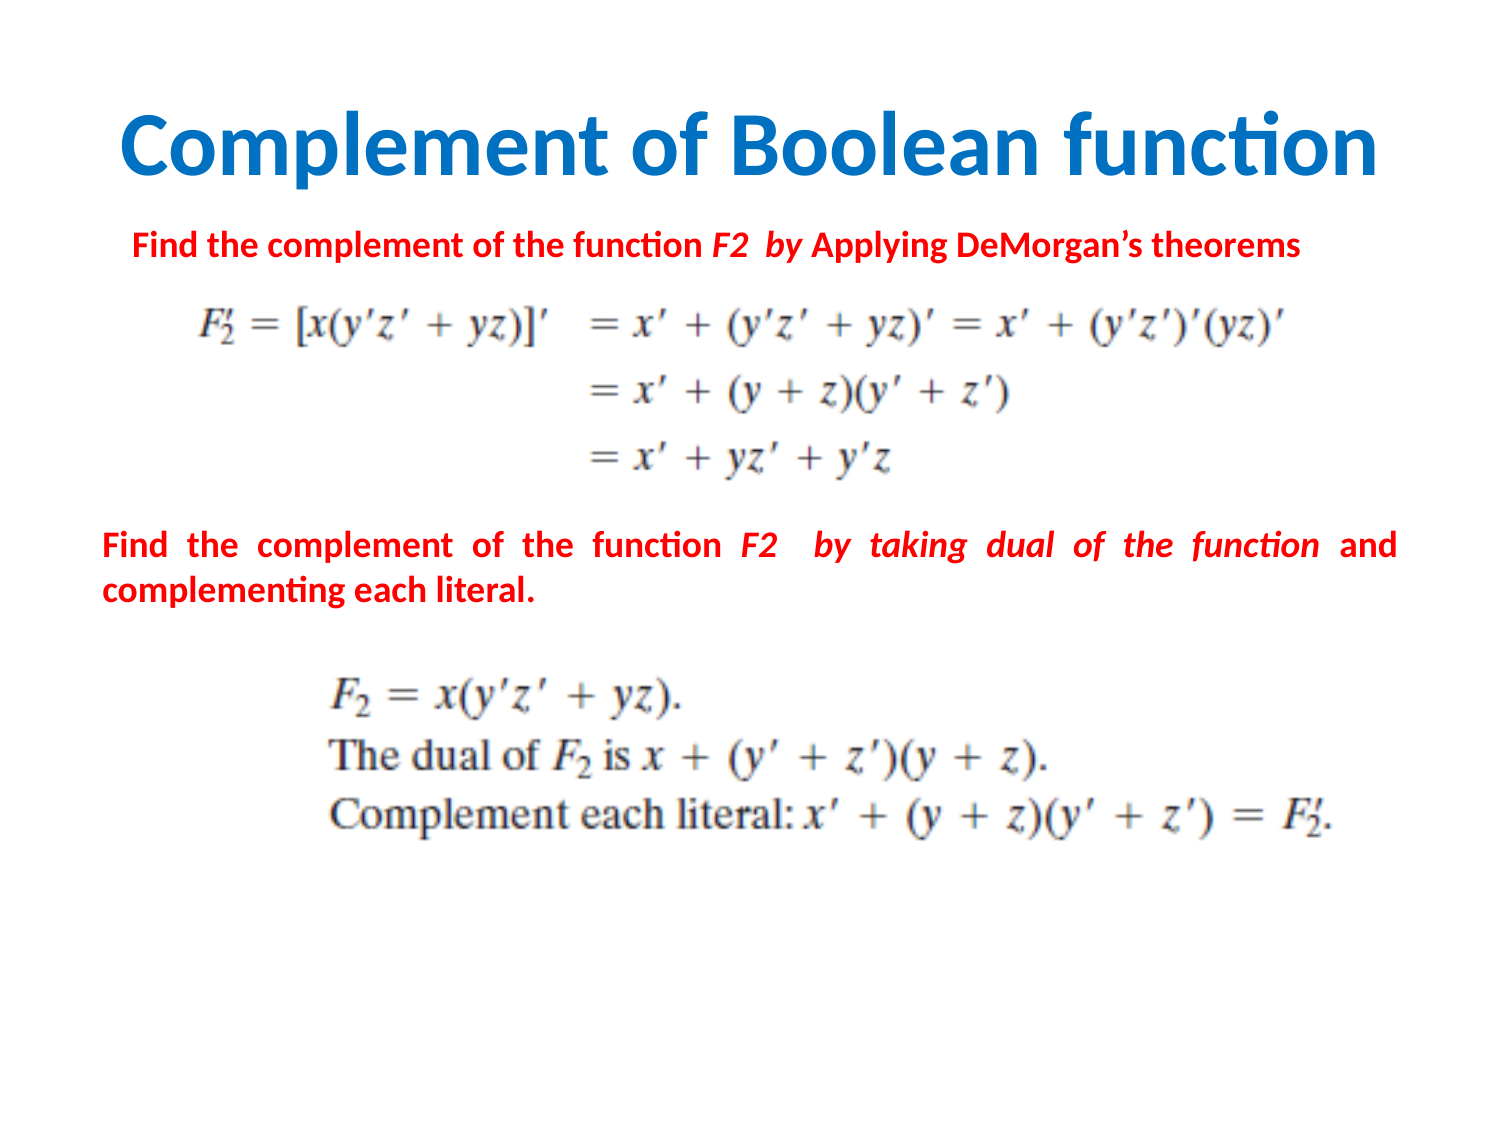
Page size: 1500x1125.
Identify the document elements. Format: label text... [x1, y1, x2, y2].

text_box Find the complement of the function F2 by taking dual of the function and complementing each literal. [87, 512, 1413, 618]
picture [324, 662, 1376, 891]
text_box Find the complement of the function F2 by Applying DeMorgan’s theorems [117, 212, 1317, 273]
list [174, 299, 1297, 496]
title Complement of Boolean function [75, 45, 1425, 233]
